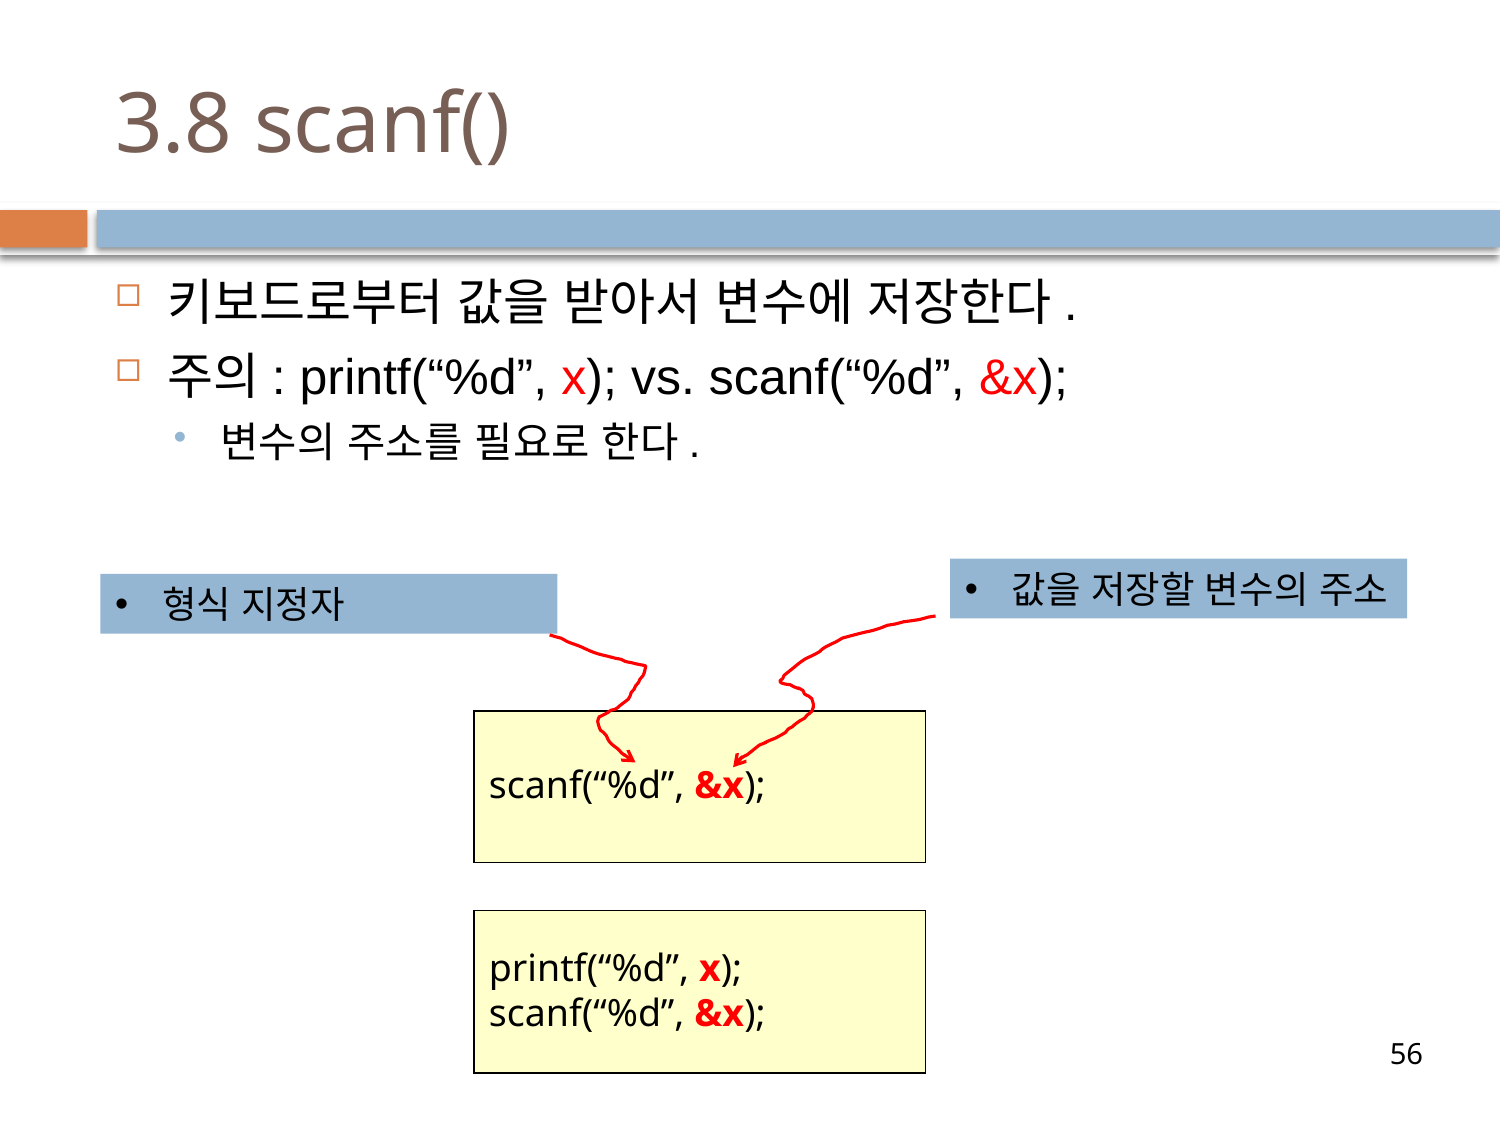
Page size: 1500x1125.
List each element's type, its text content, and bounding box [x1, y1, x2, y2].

text_box 형식 지정자 [100, 573, 558, 634]
text_box scanf(“%d”, &x); [474, 711, 926, 863]
title 3.8 scanf() [100, 37, 1438, 200]
slide_number 56 [1021, 1024, 1438, 1085]
list 키보드로부터 값을 받아서 변수에 저장한다. 주의: printf(“%d”, x); vs. scanf(“%d”, &x); 변수의 주소를 필요로 한다. [100, 262, 1438, 1000]
text_box printf(“%d”, x); scanf(“%d”, &x); [474, 910, 926, 1073]
text_box [733, 614, 936, 768]
text_box [549, 633, 648, 763]
text_box 값을 저장할 변수의 주소 [950, 558, 1408, 619]
